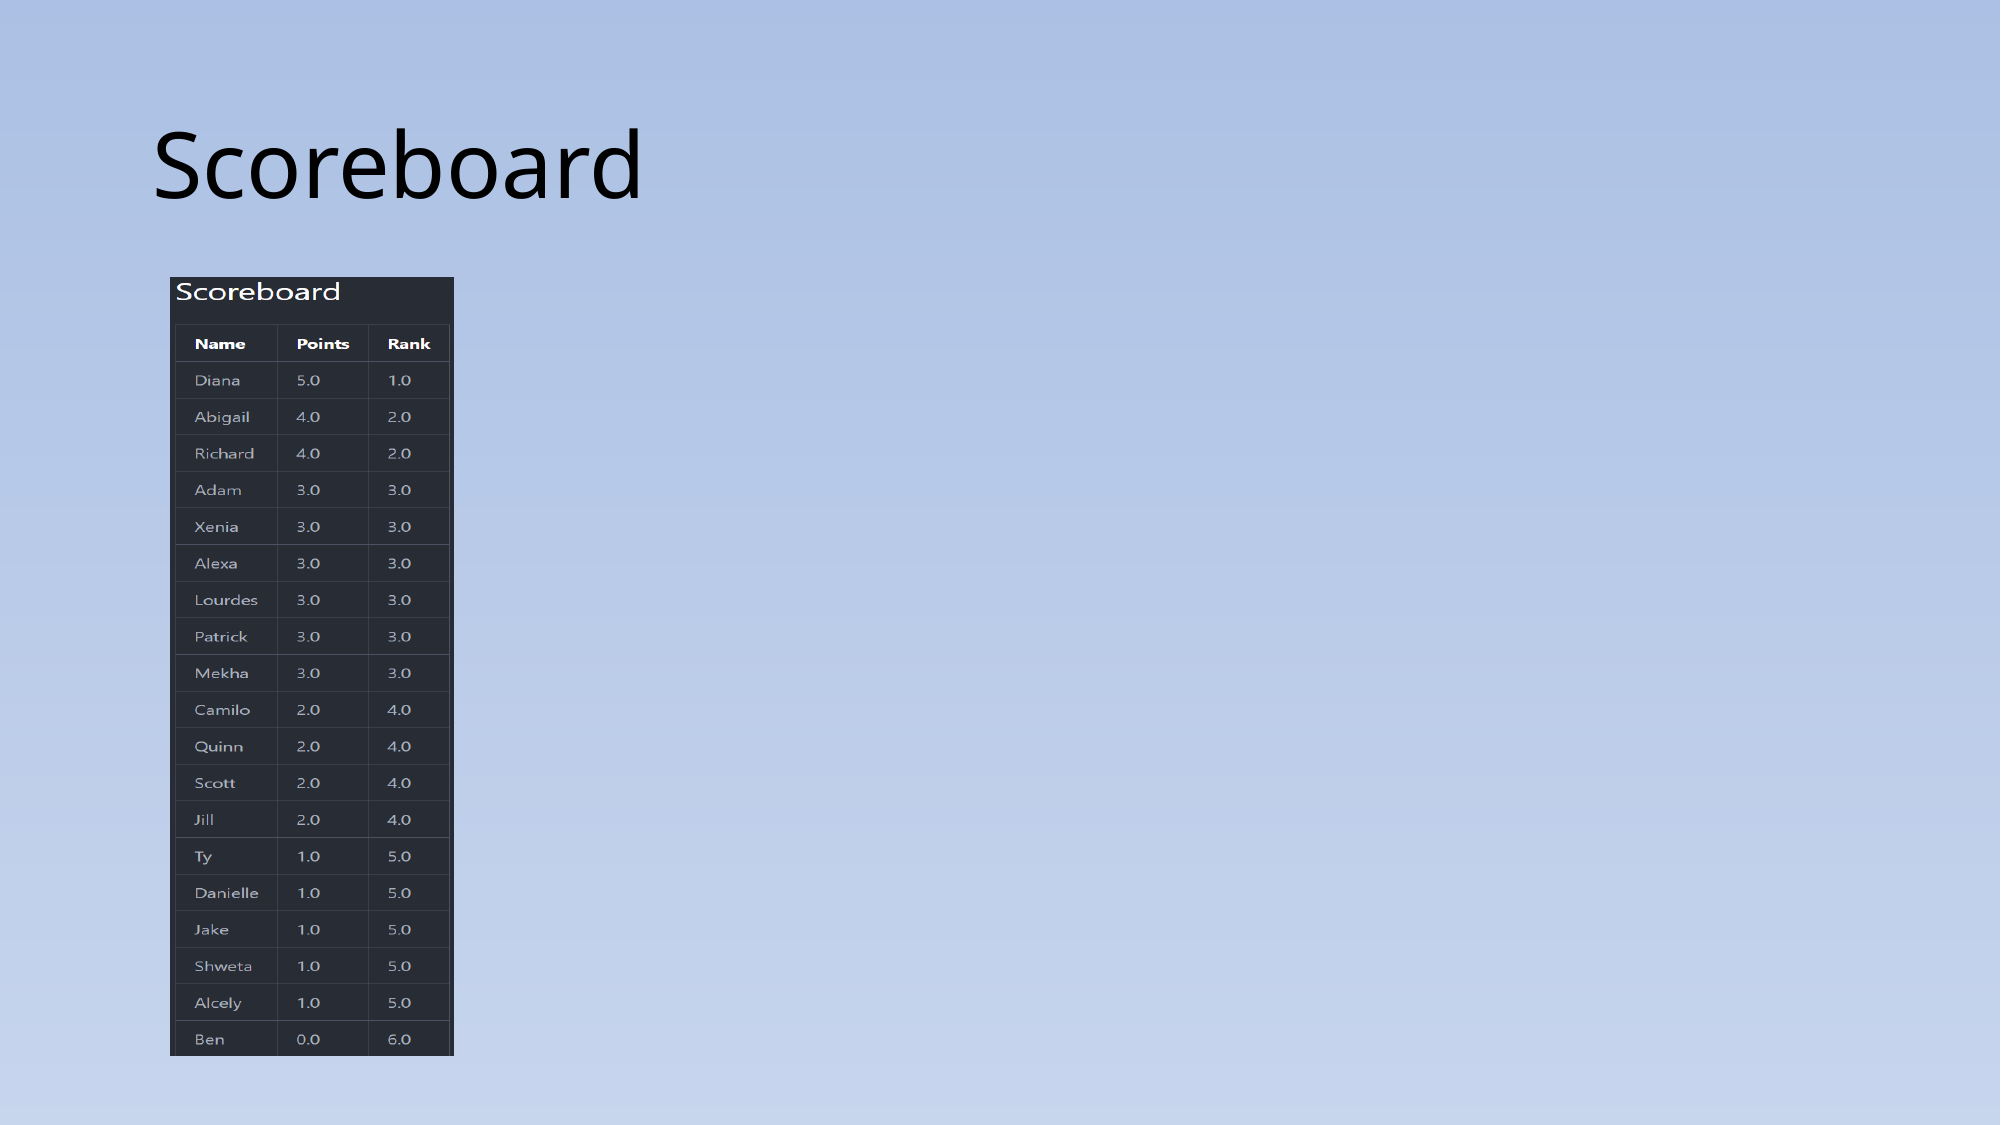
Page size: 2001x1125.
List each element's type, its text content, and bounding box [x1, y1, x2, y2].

title Scoreboard [137, 59, 1863, 278]
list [170, 277, 454, 1056]
